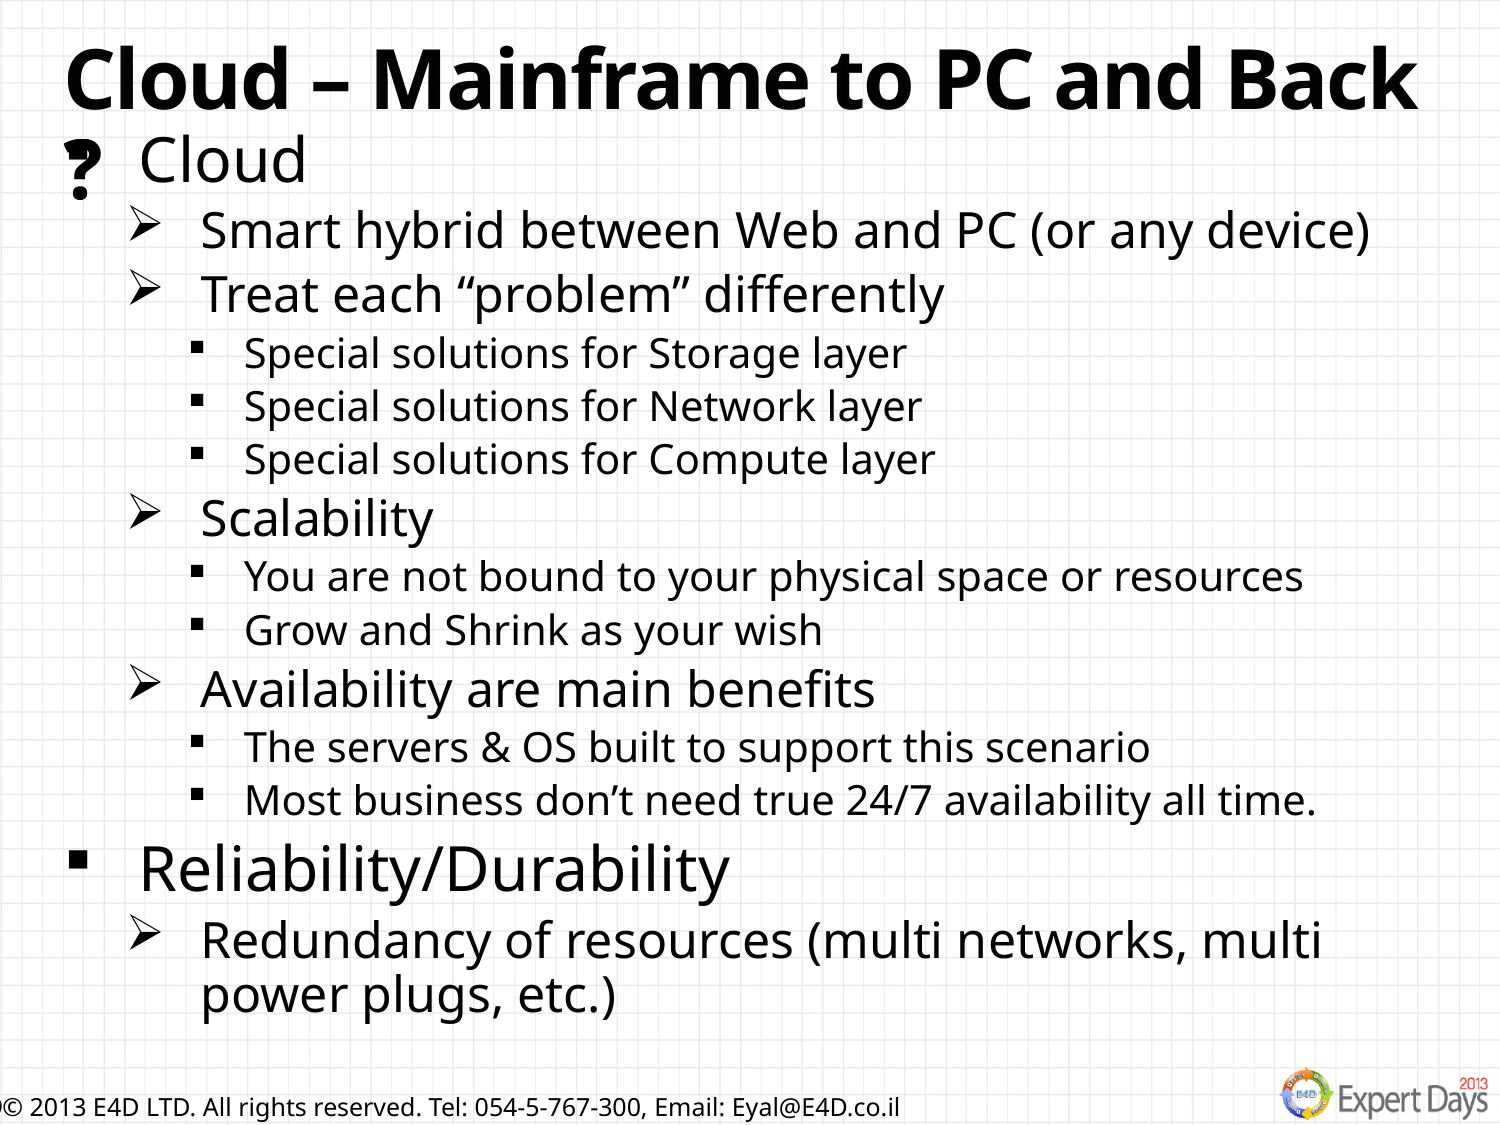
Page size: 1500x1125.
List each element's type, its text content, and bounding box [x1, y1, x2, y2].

picture [0, 0, 1500, 1125]
title Cloud – Mainframe to PC and Back ? [63, 37, 1436, 128]
list Cloud Smart hybrid between Web and PC (or any device) Treat each “problem” differently Special solutions for Storage layer Special solutions for Network layer Special solutions for Compute layer Scalability You are not bound to your physical space or resources Grow and Shrink as your wish Availability are main benefits The servers & OS built to support this scenario Most business don’t need true 24/7 availability all time. Reliability/Durability Redundancy of resources (multi networks, multi power plugs, etc.) [63, 128, 1436, 1125]
